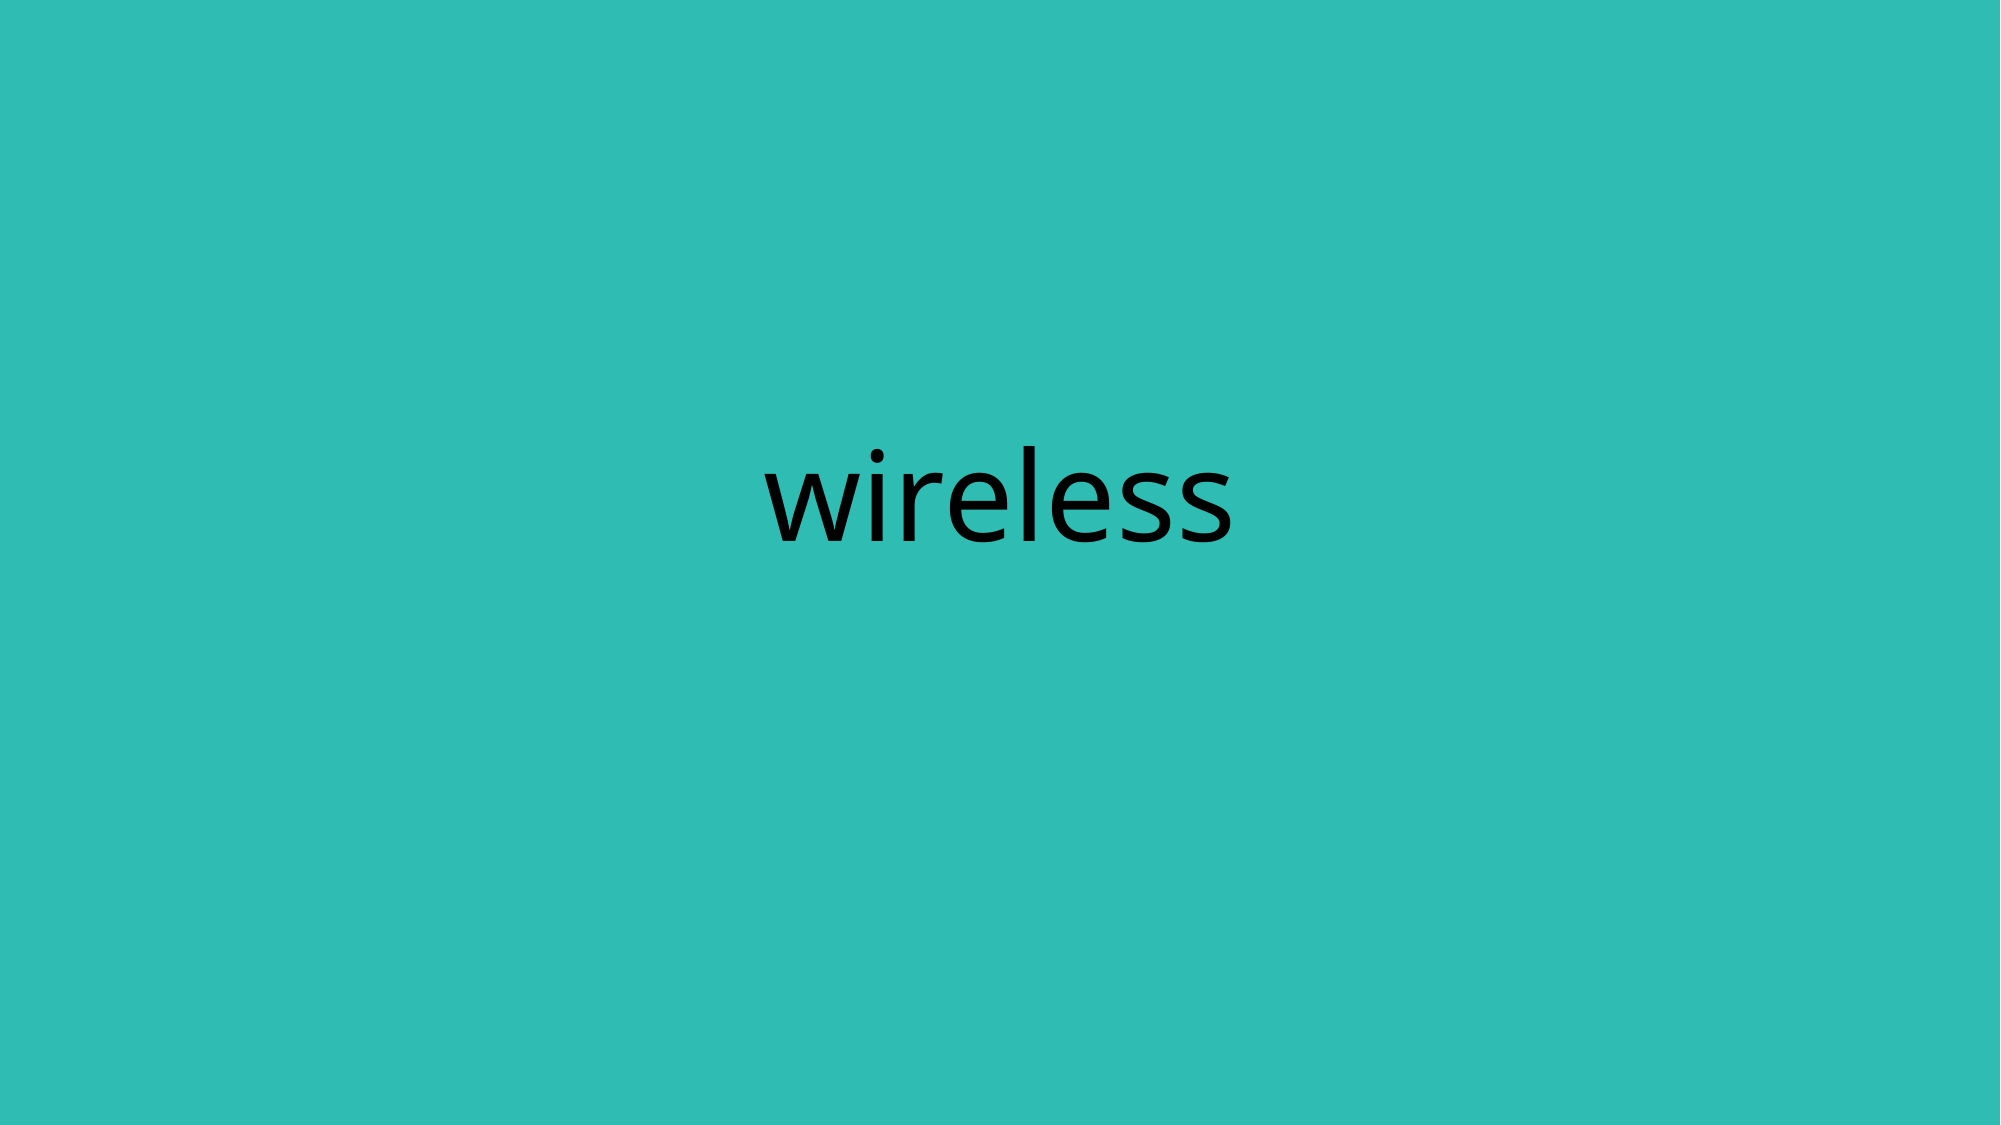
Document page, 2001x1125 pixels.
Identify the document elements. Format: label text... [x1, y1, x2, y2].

title wireless [0, 184, 2000, 576]
